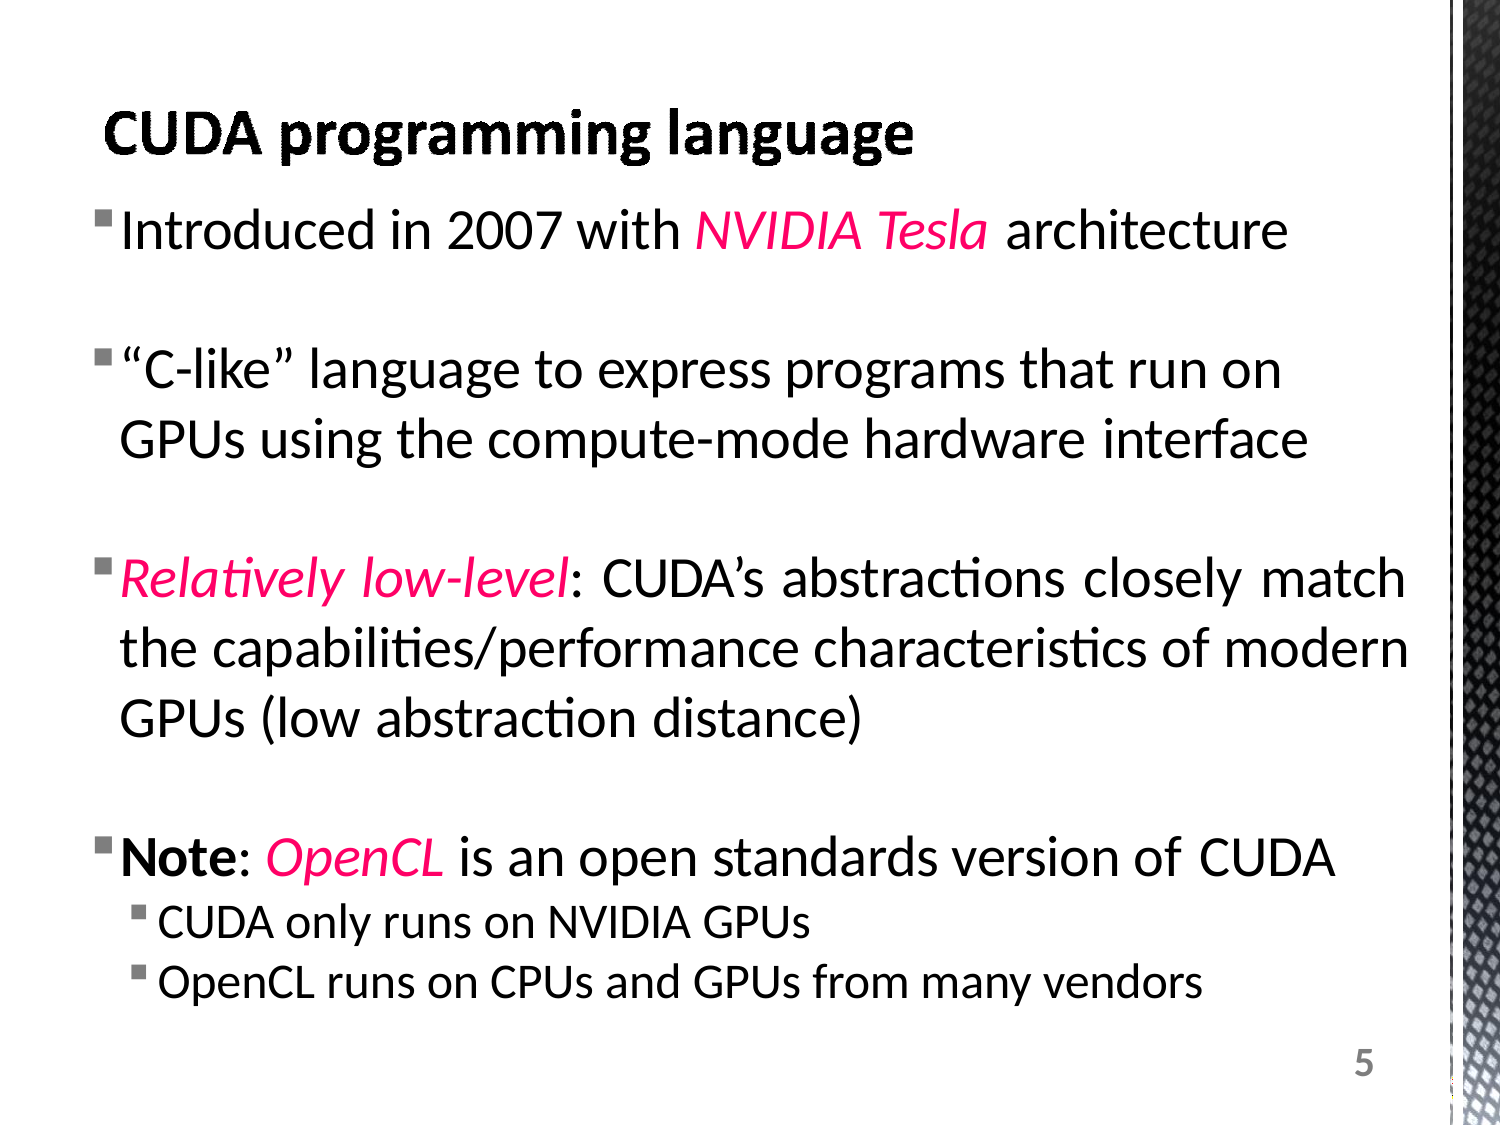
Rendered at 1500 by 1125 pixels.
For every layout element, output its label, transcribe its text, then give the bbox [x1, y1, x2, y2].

slide_number 5 [1347, 1043, 1403, 1125]
text_box [105, 108, 913, 166]
text_box Introduced in 2007 with NVIDIA Tesla architecture “C-like” language to express programs that run on GPUs using the compute-mode hardware interface Relatively low-level: CUDA’s abstractions closely match the capabilities/performance characteristics of modern GPUs (low abstraction distance) Note: OpenCL is an open standards version of CUDA CUDA only runs on NVIDIA GPUs OpenCL runs on CPUs and GPUs from many vendors [87, 189, 1425, 1009]
picture [1450, 0, 1500, 1125]
